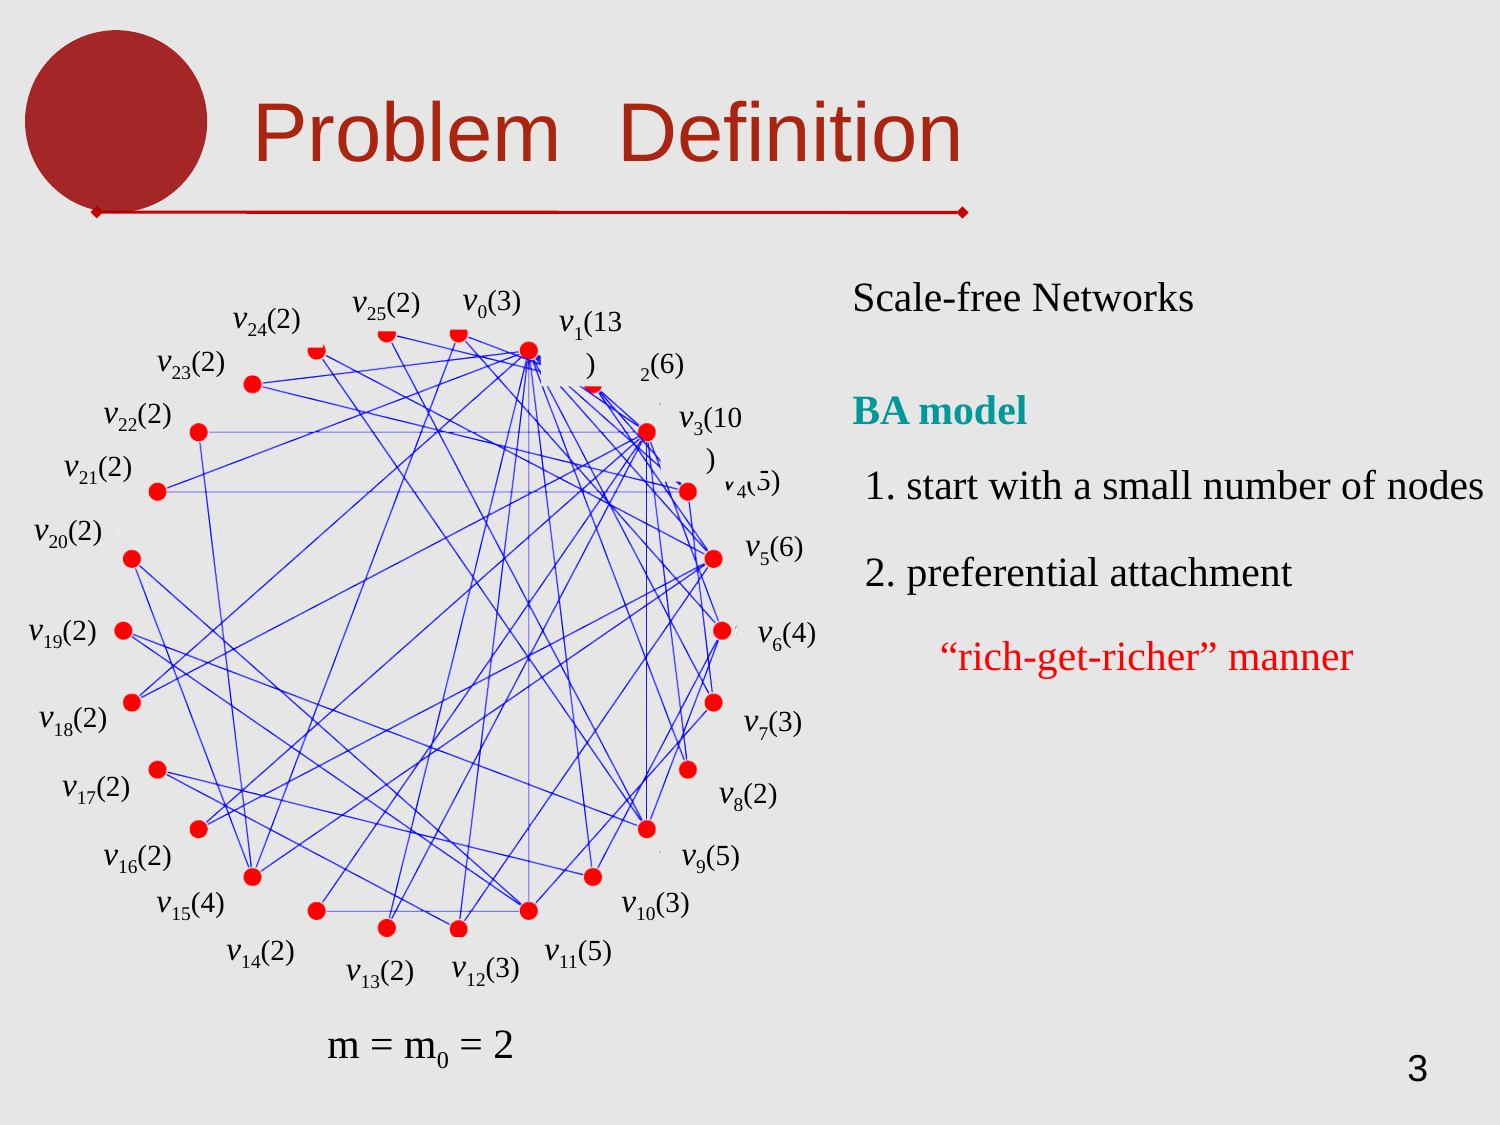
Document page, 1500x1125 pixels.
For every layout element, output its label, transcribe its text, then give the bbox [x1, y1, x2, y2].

text_box Problem Definition [237, 62, 1025, 188]
text_box “rich-get-richer” manner [924, 621, 1388, 687]
text_box 3 [1392, 1036, 1447, 1097]
text_box 2. preferential attachment [849, 537, 1400, 603]
text_box m = m0 = 2 [312, 1009, 575, 1081]
text_box [22, 28, 210, 213]
text_box Scale-free Networks [837, 262, 1263, 328]
text_box 1. start with a small number of nodes [849, 450, 1500, 515]
text_box BA model [842, 375, 1050, 440]
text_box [12, 269, 838, 1001]
